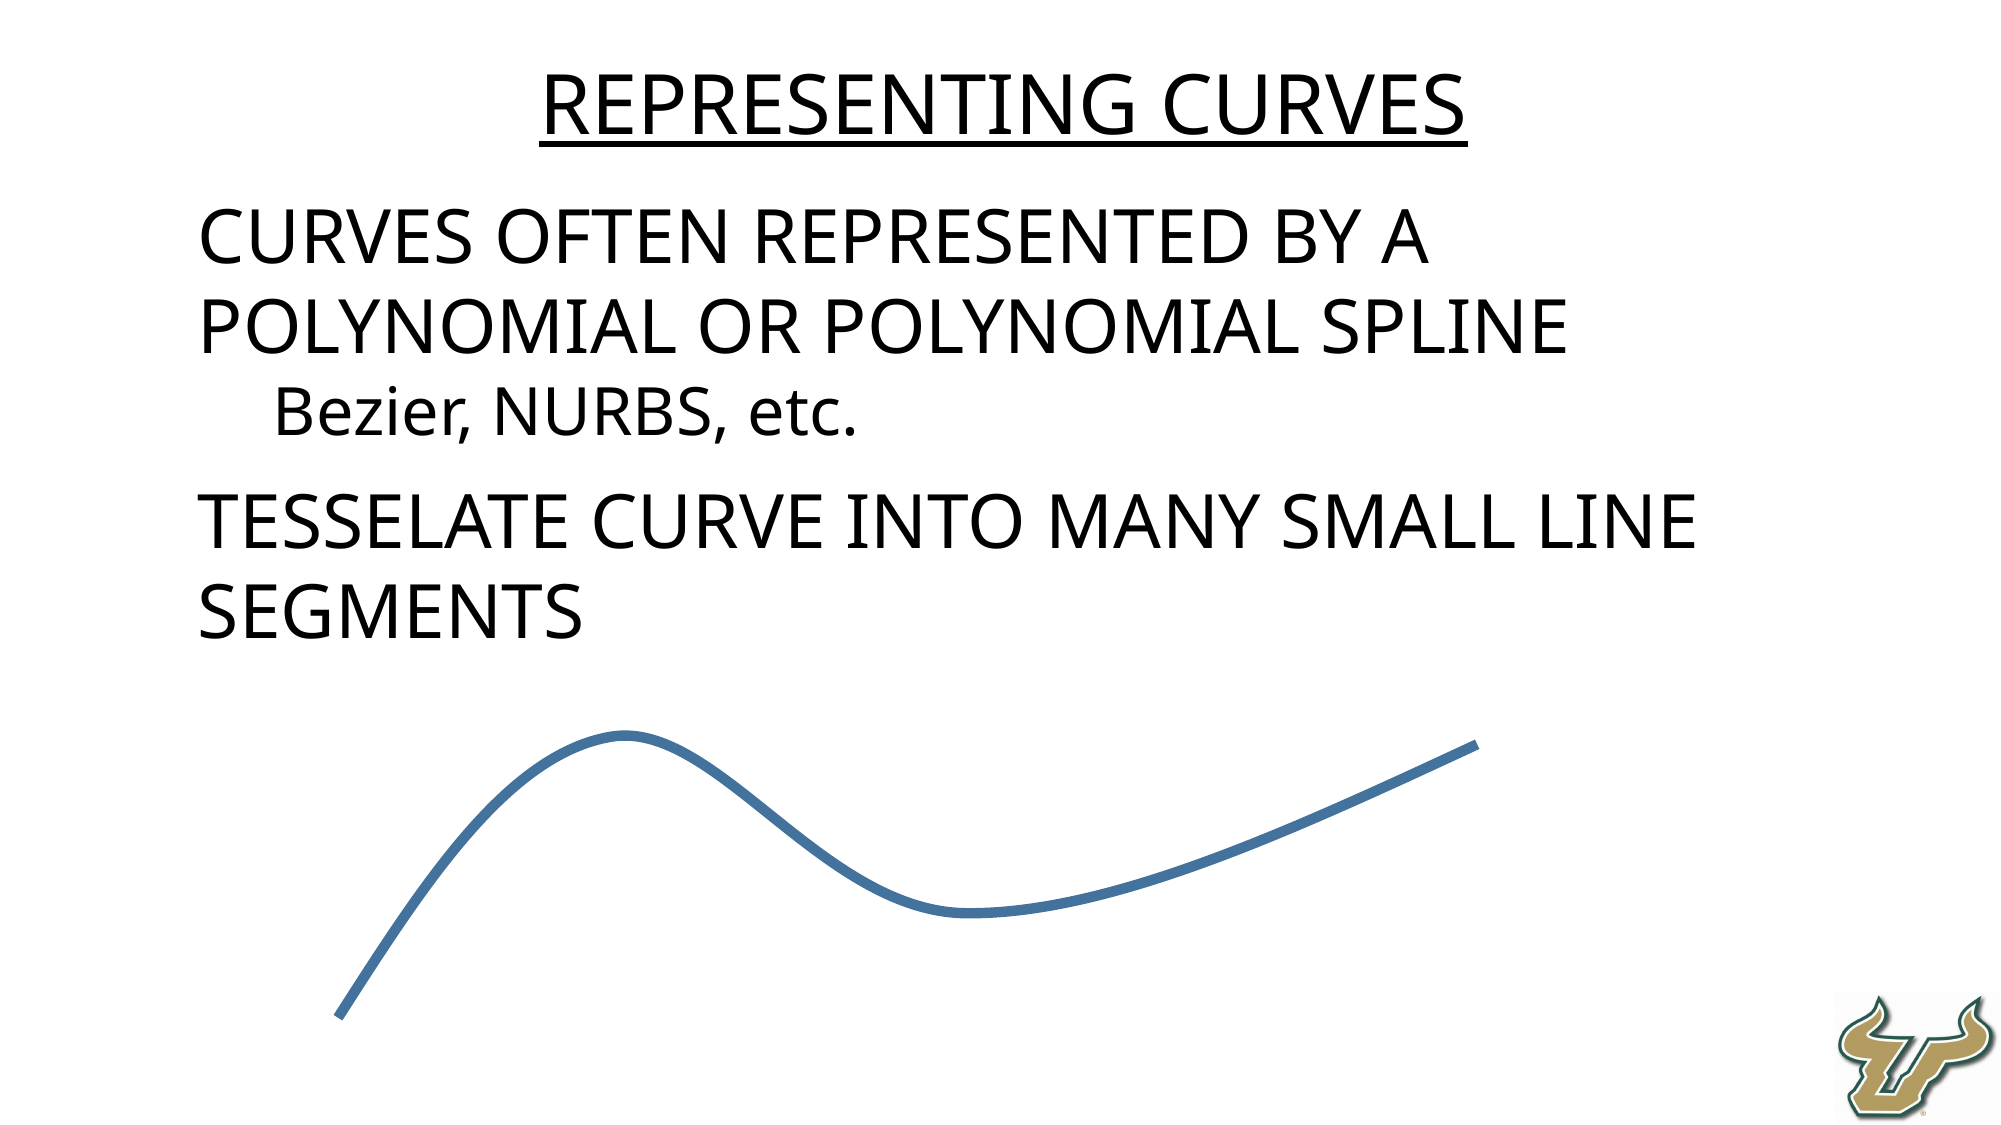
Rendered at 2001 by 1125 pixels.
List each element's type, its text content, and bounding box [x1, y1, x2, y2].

list Representing Curves [261, 43, 1739, 172]
picture [1835, 992, 2000, 1124]
list Curves often represented by a polynomial or polynomial spline Bezier, NURBS, etc. Tesselate Curve into many small line segments [107, 197, 1893, 990]
text_box [337, 734, 1478, 1019]
